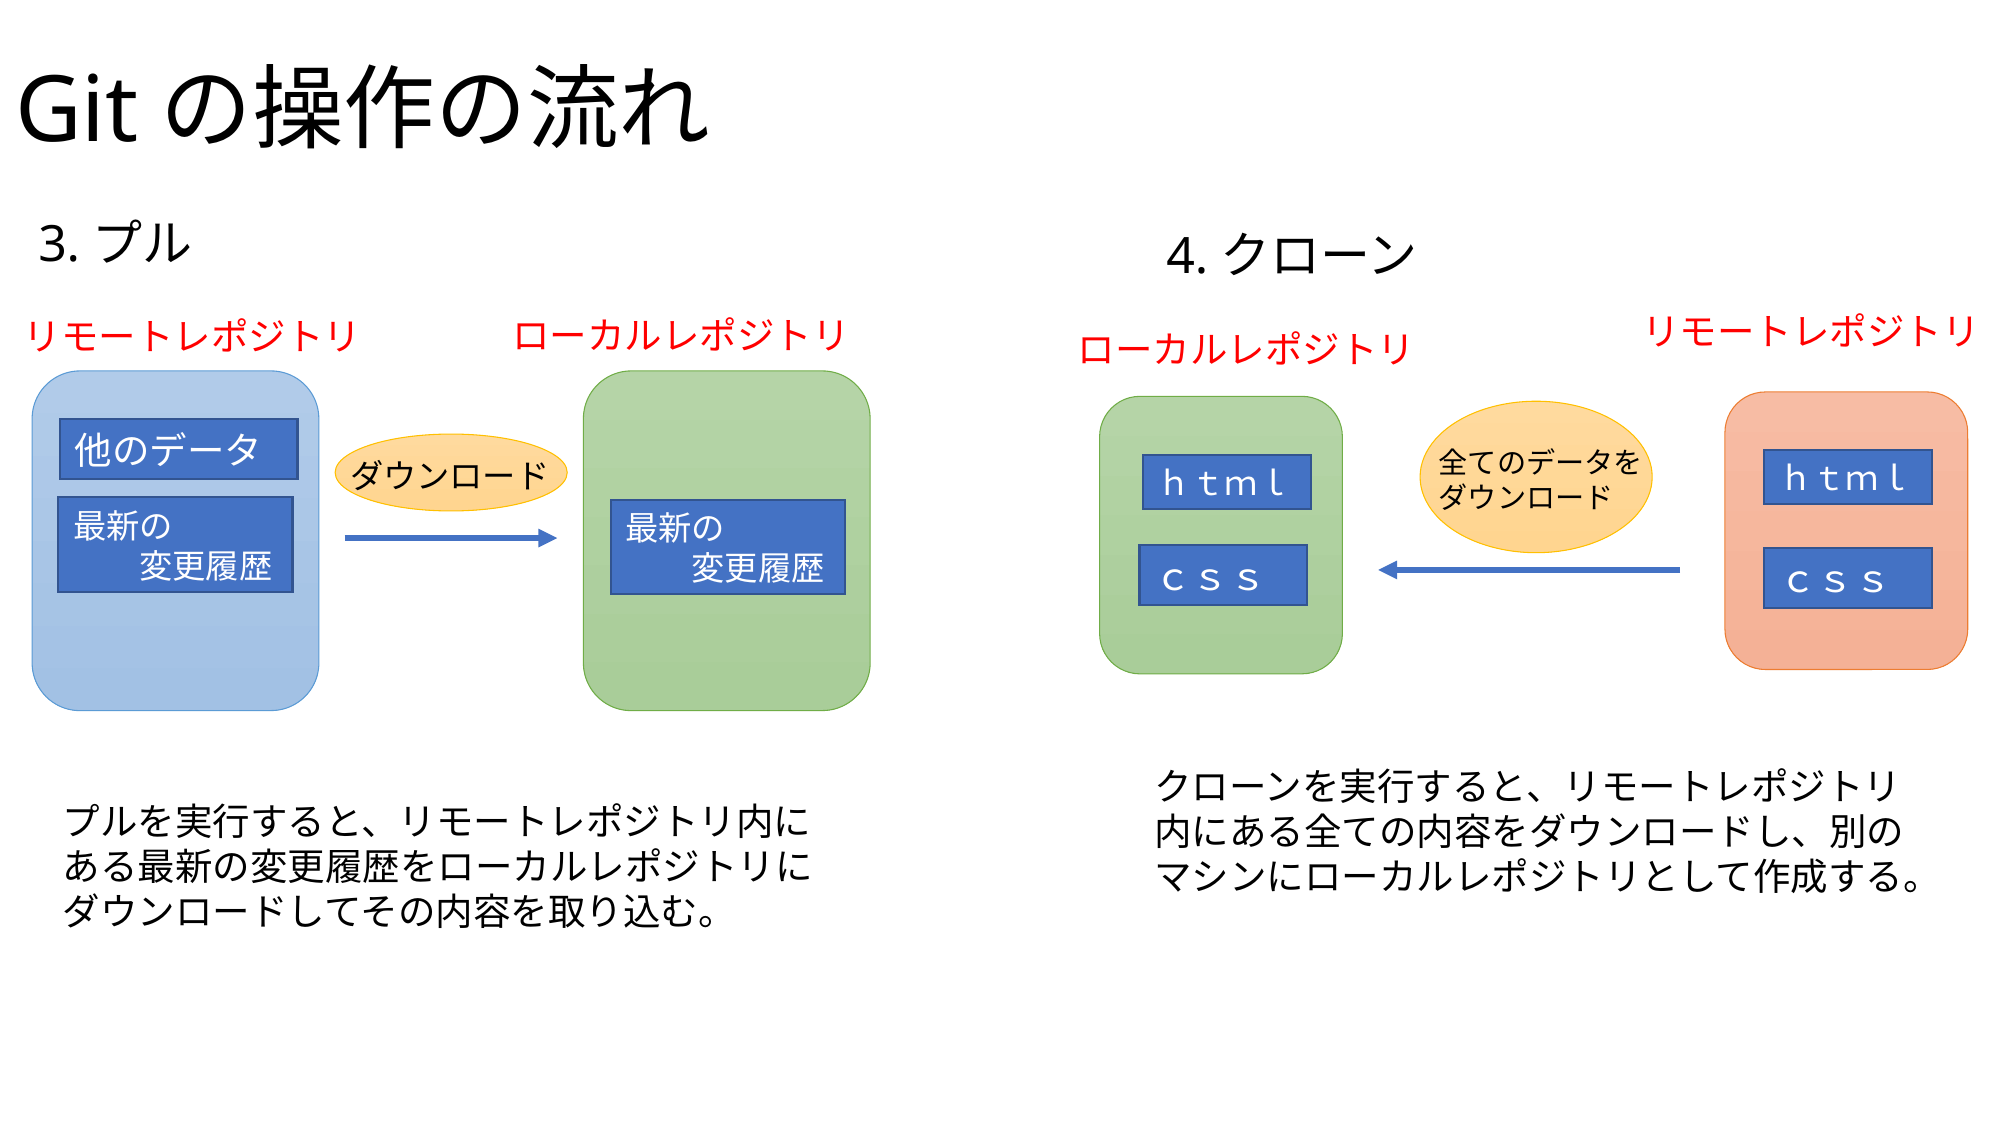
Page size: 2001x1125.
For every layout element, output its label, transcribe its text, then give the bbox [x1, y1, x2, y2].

text_box ｃｓｓ [1763, 547, 1933, 609]
text_box 他のデータ [59, 418, 299, 480]
text_box ｈｔｍｌ [1763, 449, 1933, 505]
text_box ダウンロード [335, 447, 568, 503]
text_box リモートレポジトリ [1627, 300, 2000, 361]
text_box ｈｔｍｌ [1142, 454, 1312, 510]
text_box [1437, 400, 1635, 436]
text_box [582, 370, 871, 712]
text_box プルを実行すると、リモートレポジトリ内にある最新の変更履歴をローカルレポジトリにダウンロードしてその内容を取り込む。 [48, 790, 854, 941]
text_box 最新の 変更履歴 [57, 496, 294, 593]
text_box 3.プル [23, 204, 423, 280]
text_box [378, 503, 524, 512]
text_box リモートレポジトリ [9, 306, 381, 366]
text_box [1419, 458, 1423, 496]
text_box [1099, 395, 1343, 675]
text_box [1442, 522, 1631, 554]
text_box ローカルレポジトリ [497, 304, 871, 365]
text_box ｃｓｓ [1138, 544, 1308, 606]
text_box 最新の 変更履歴 [610, 499, 846, 595]
text_box ローカルレポジトリ [1062, 318, 1436, 379]
text_box 4.クローン [1151, 215, 1551, 291]
text_box [31, 370, 320, 712]
text_box [362, 433, 540, 447]
text_box クローンを実行すると、リモートレポジトリ内にある全ての内容をダウンロードし、別のマシンにローカルレポジトリとして作成する。 [1139, 755, 1924, 905]
title Gitの操作の流れ [0, 3, 1725, 221]
text_box 全てのデータをダウンロード [1423, 436, 1667, 522]
text_box [1724, 391, 1969, 671]
